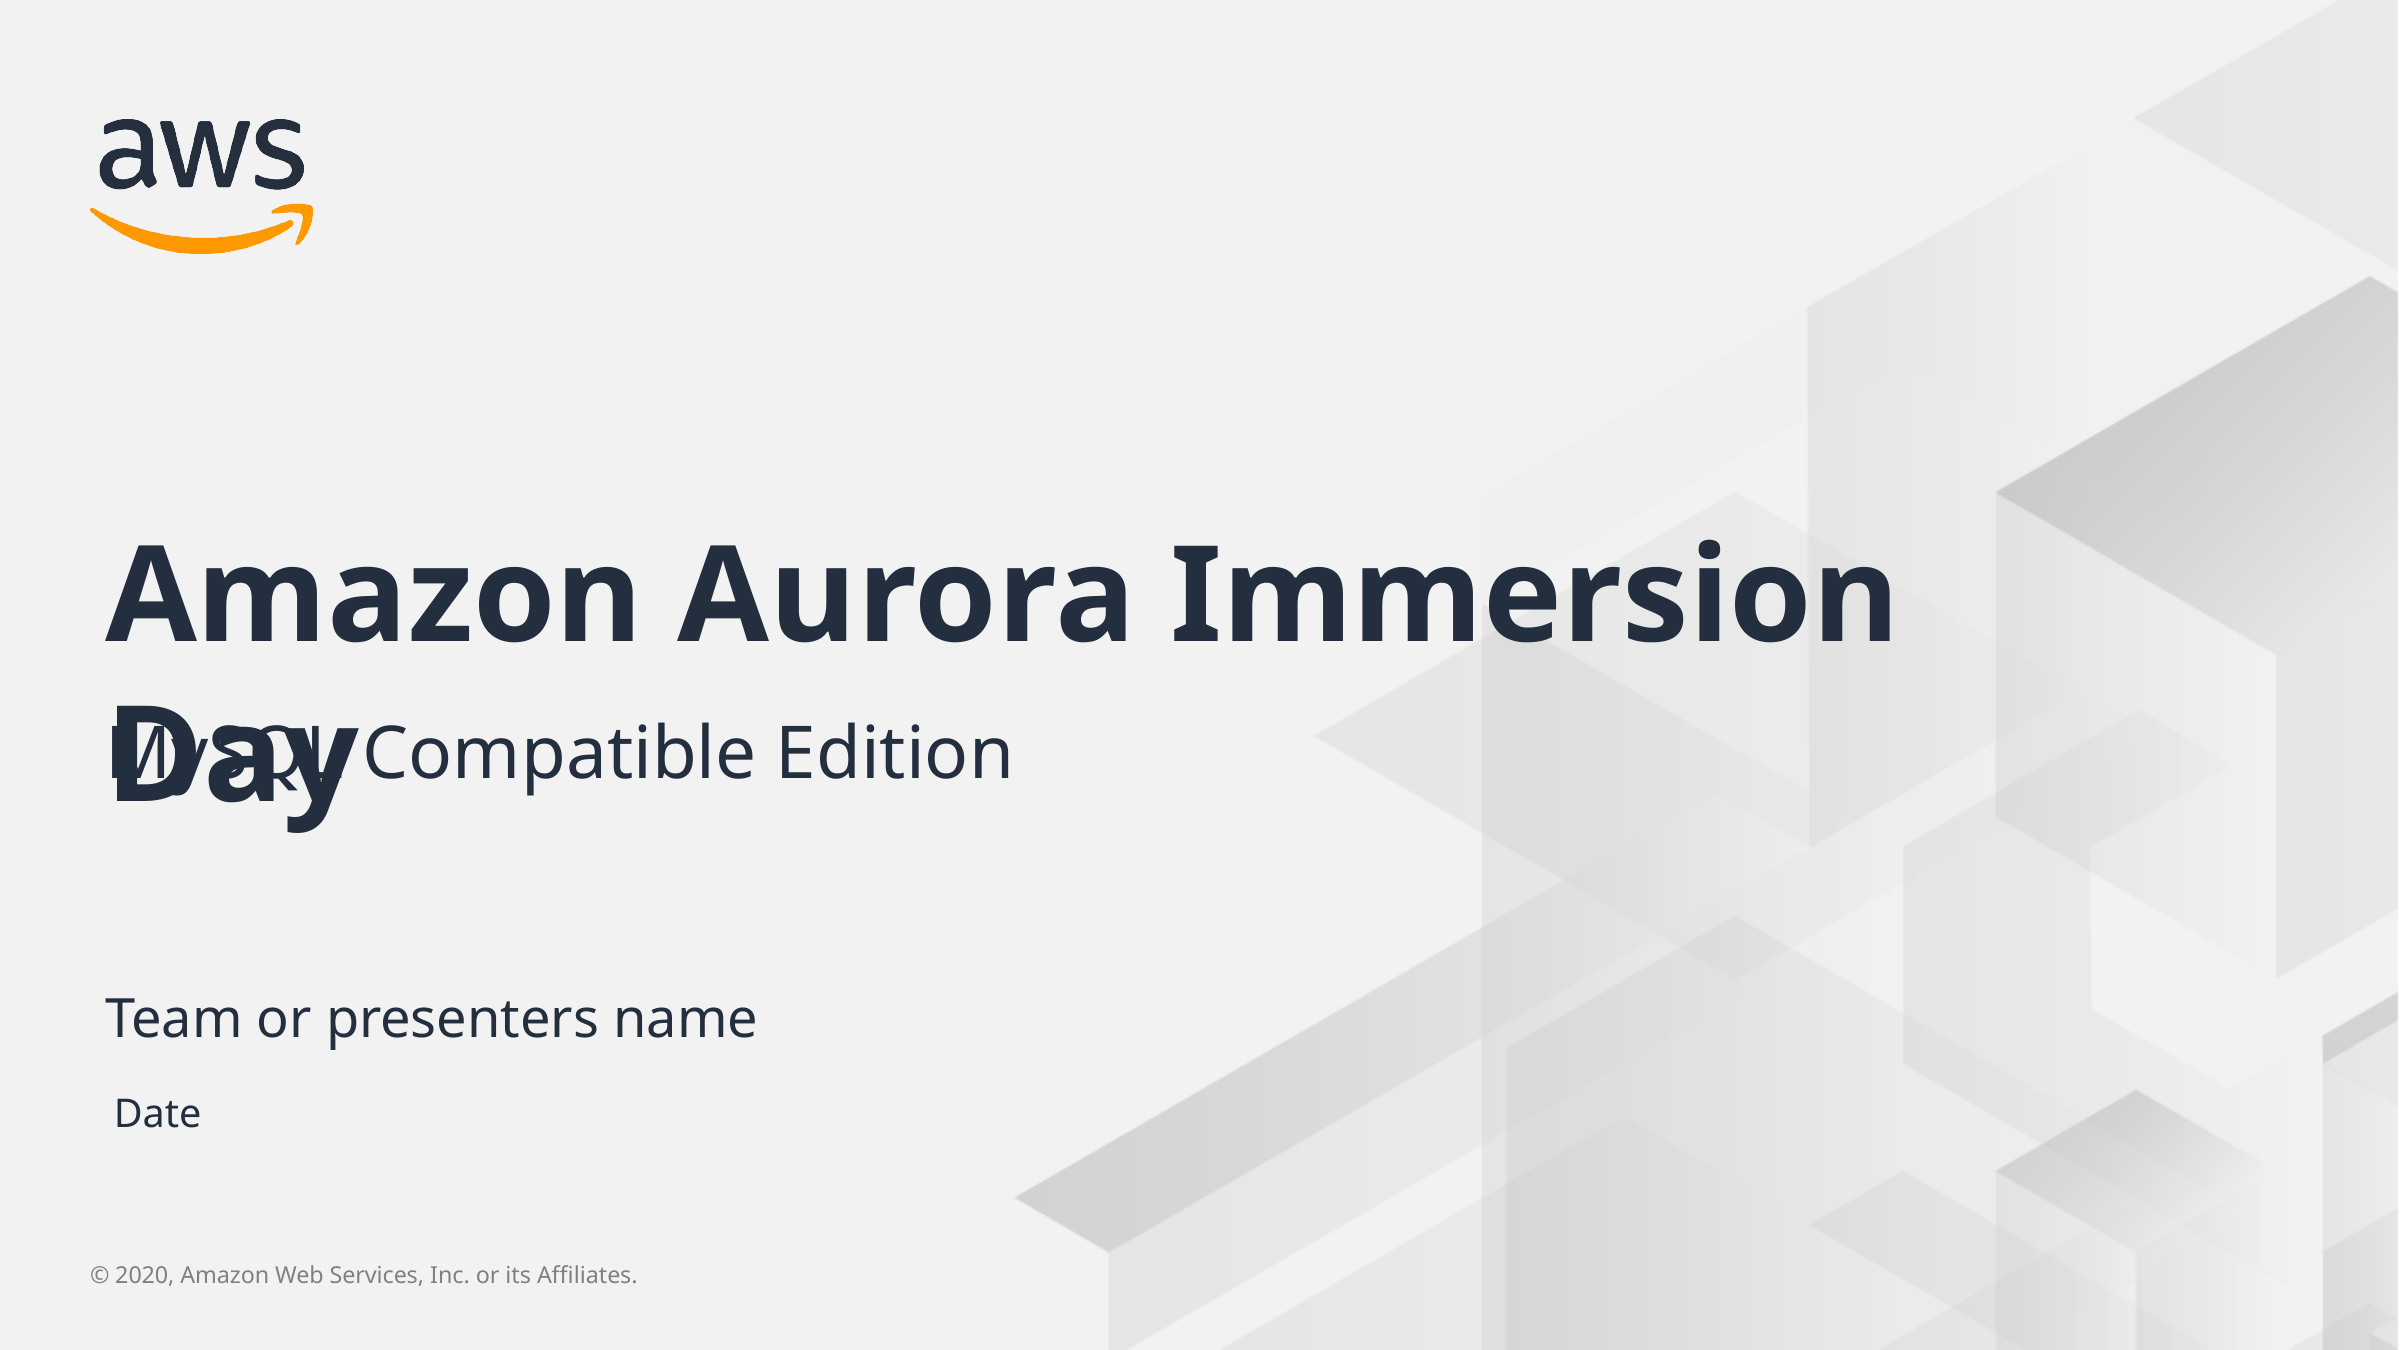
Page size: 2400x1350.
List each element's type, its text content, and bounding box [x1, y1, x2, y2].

list Amazon Aurora Immersion Day [90, 500, 2174, 697]
picture [0, 0, 2400, 1350]
list Team or presenters name [90, 976, 1057, 1076]
list MySQL Compatible Edition [90, 697, 1676, 900]
text_box Date [90, 1076, 1057, 1174]
